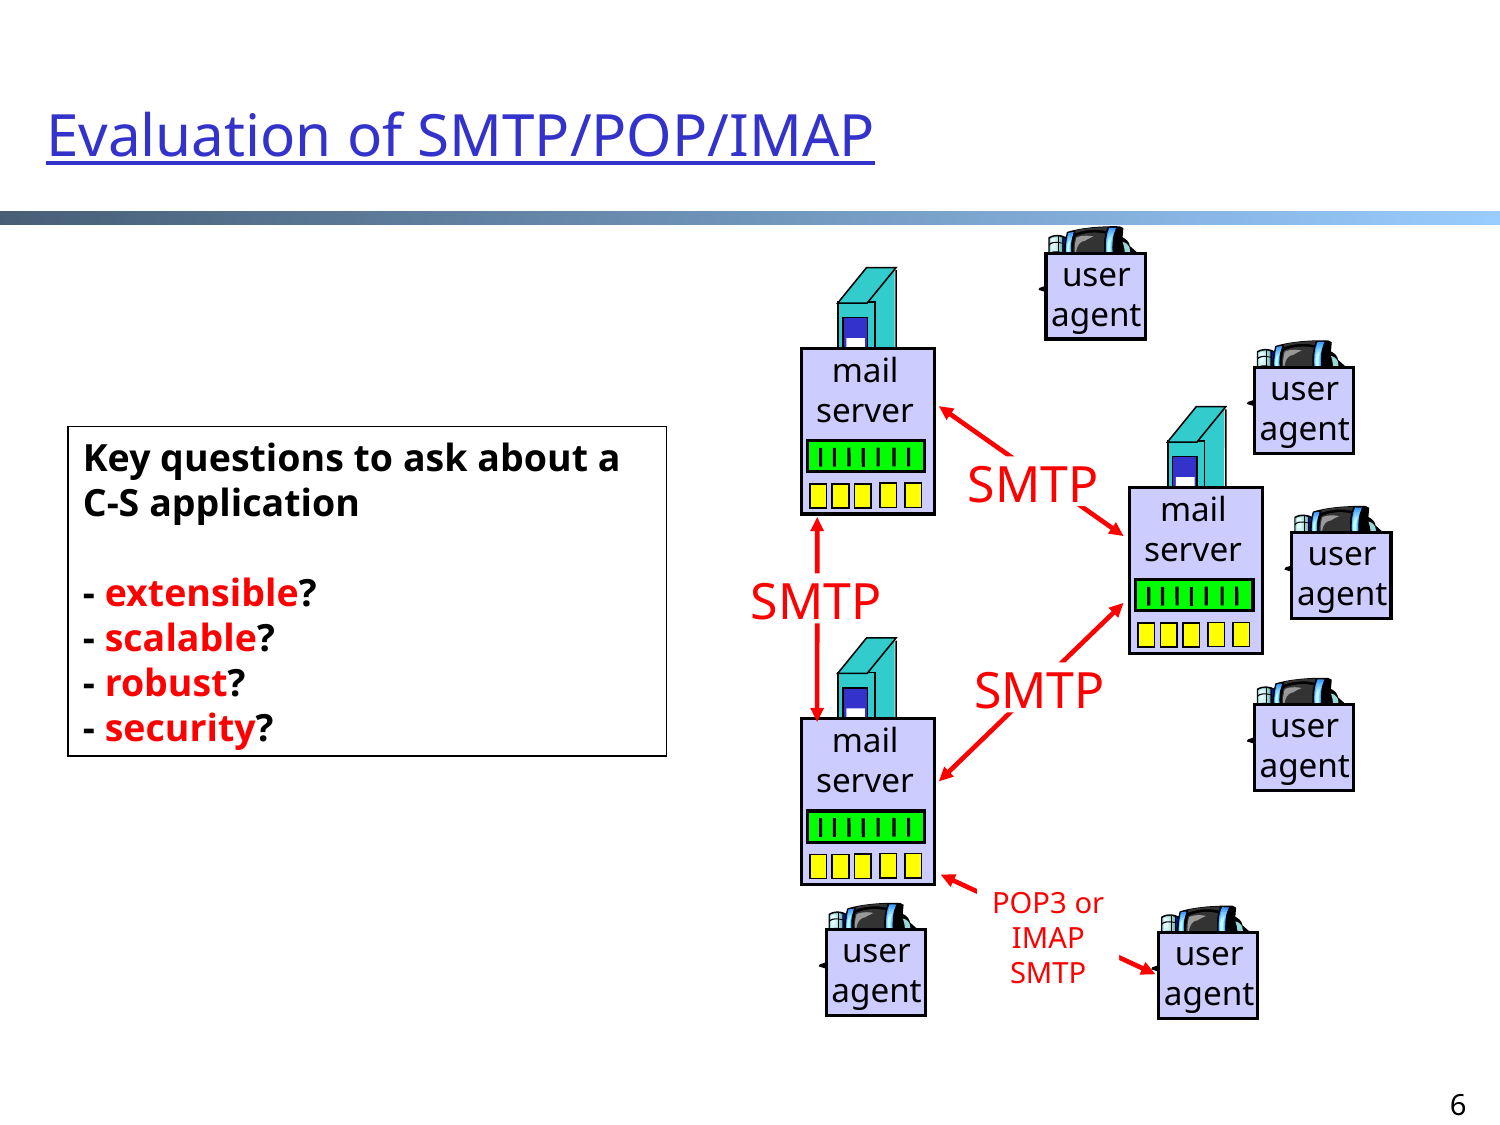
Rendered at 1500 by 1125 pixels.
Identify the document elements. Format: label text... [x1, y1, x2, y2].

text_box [1283, 504, 1401, 621]
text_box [799, 736, 935, 885]
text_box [1167, 406, 1226, 479]
text_box [940, 874, 971, 889]
text_box [1124, 959, 1145, 975]
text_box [1150, 904, 1268, 1021]
title Evaluation of SMTP/POP/IMAP [31, 39, 1407, 227]
text_box Key questions to ask about a C-S application - extensible? - scalable? - robust? - security? [68, 426, 667, 757]
slide_number 6 [1406, 1078, 1482, 1125]
text_box [939, 406, 992, 443]
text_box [1246, 339, 1364, 456]
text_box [1038, 225, 1155, 342]
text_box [1129, 480, 1263, 654]
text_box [976, 868, 1119, 999]
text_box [799, 267, 935, 443]
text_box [818, 901, 936, 1018]
text_box [939, 736, 987, 782]
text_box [1246, 676, 1364, 793]
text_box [731, 444, 1125, 727]
